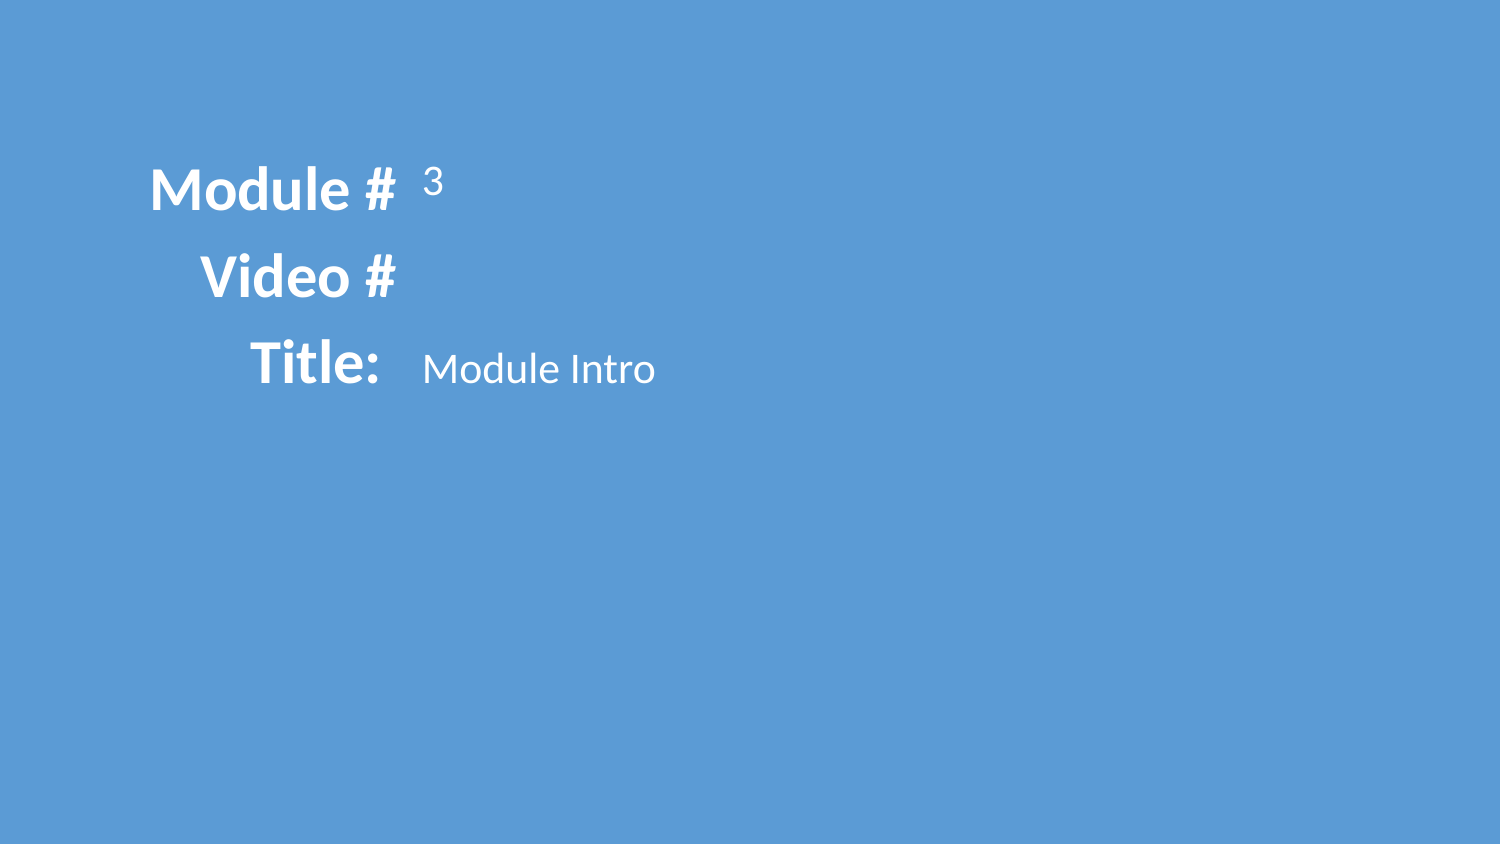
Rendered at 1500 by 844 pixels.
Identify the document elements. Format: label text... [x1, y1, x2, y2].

list 3 Module Intro [406, 150, 1341, 407]
